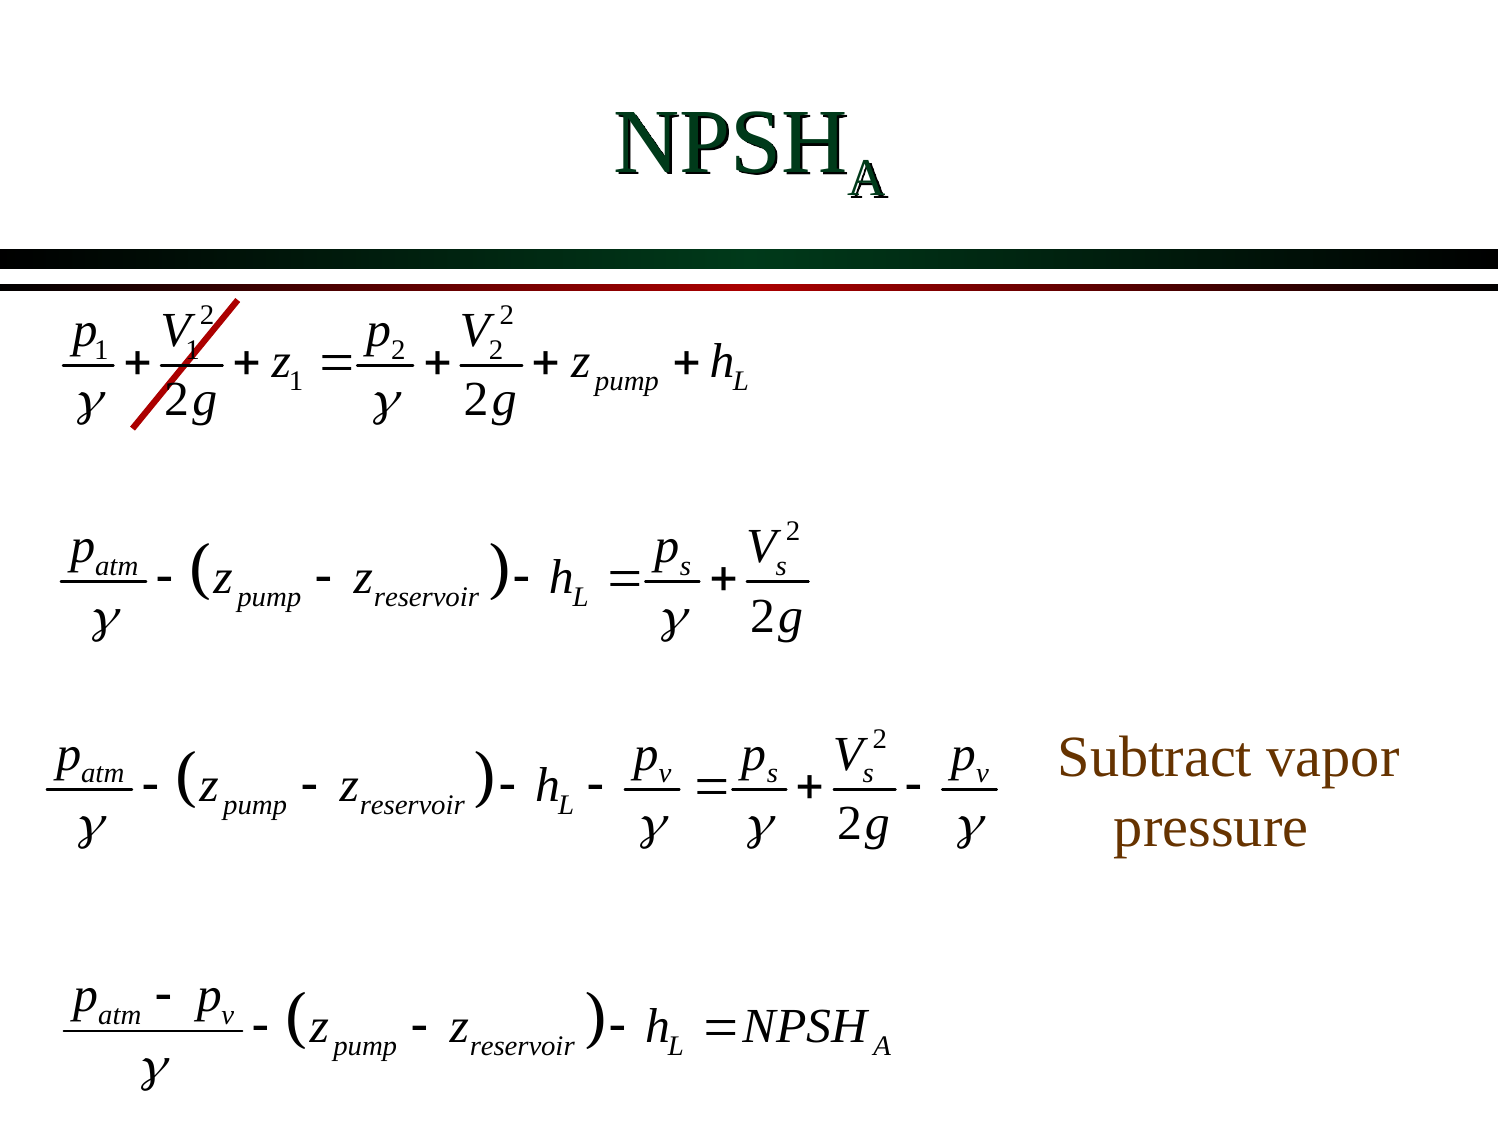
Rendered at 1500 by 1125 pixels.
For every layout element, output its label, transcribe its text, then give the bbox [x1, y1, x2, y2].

title NPSHA [112, 49, 1388, 238]
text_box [59, 969, 894, 1097]
text_box Subtract vapor pressure [1042, 711, 1472, 866]
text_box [56, 514, 815, 648]
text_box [42, 721, 1002, 855]
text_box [58, 297, 755, 431]
